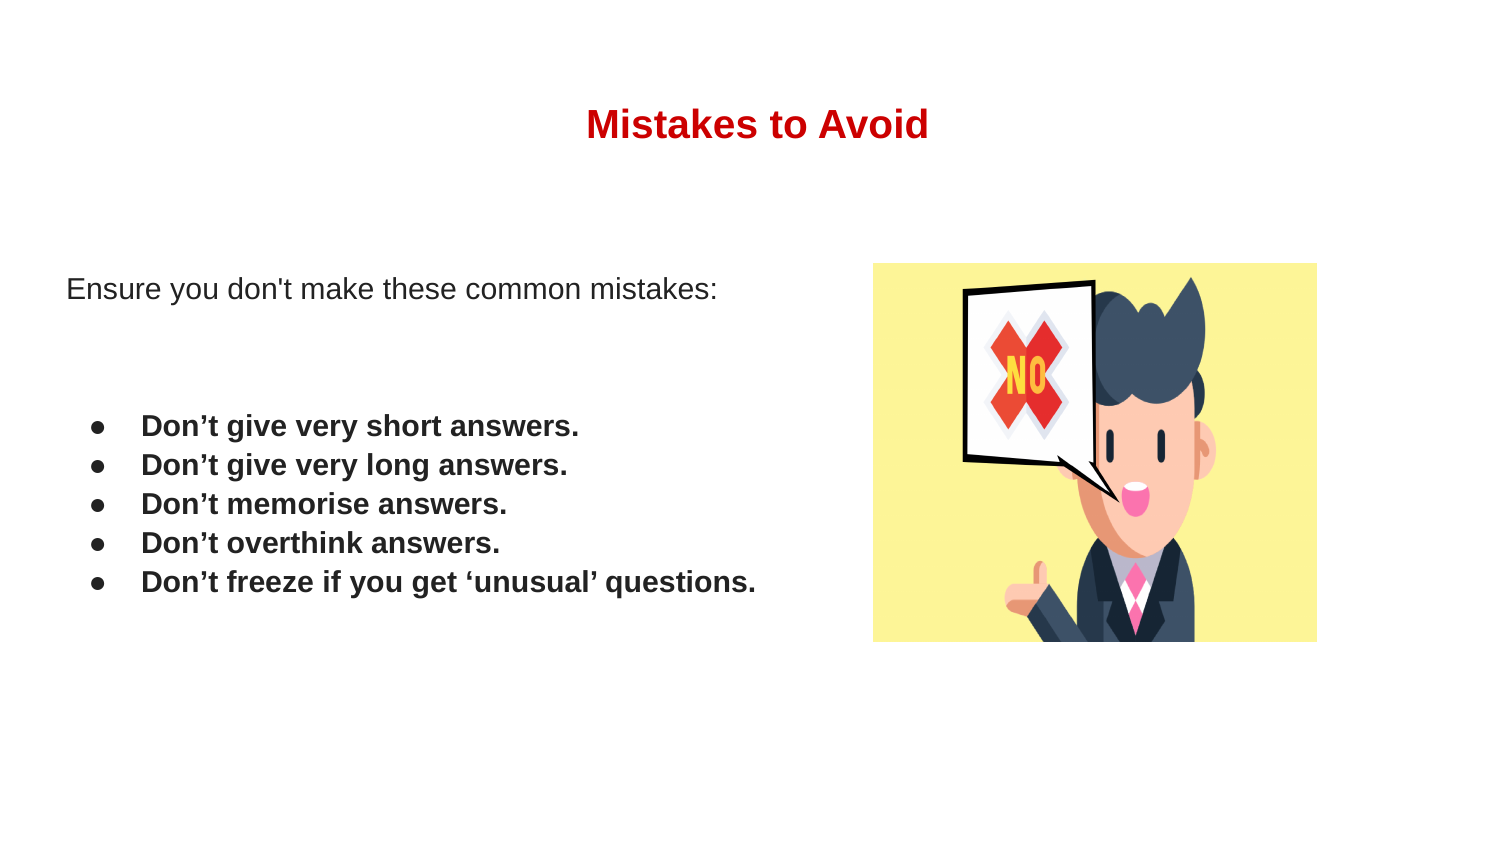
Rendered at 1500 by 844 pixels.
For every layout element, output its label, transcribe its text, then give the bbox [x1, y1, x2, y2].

picture [873, 263, 1317, 642]
title Mistakes to Avoid [51, 72, 1449, 167]
list Ensure you don't make these common mistakes: Don’t give very short answers. Don’t give very long answers. Don’t memorise answers. Don’t overthink answers. Don’t freeze if you get ‘unusual’ questions. [51, 189, 1449, 750]
